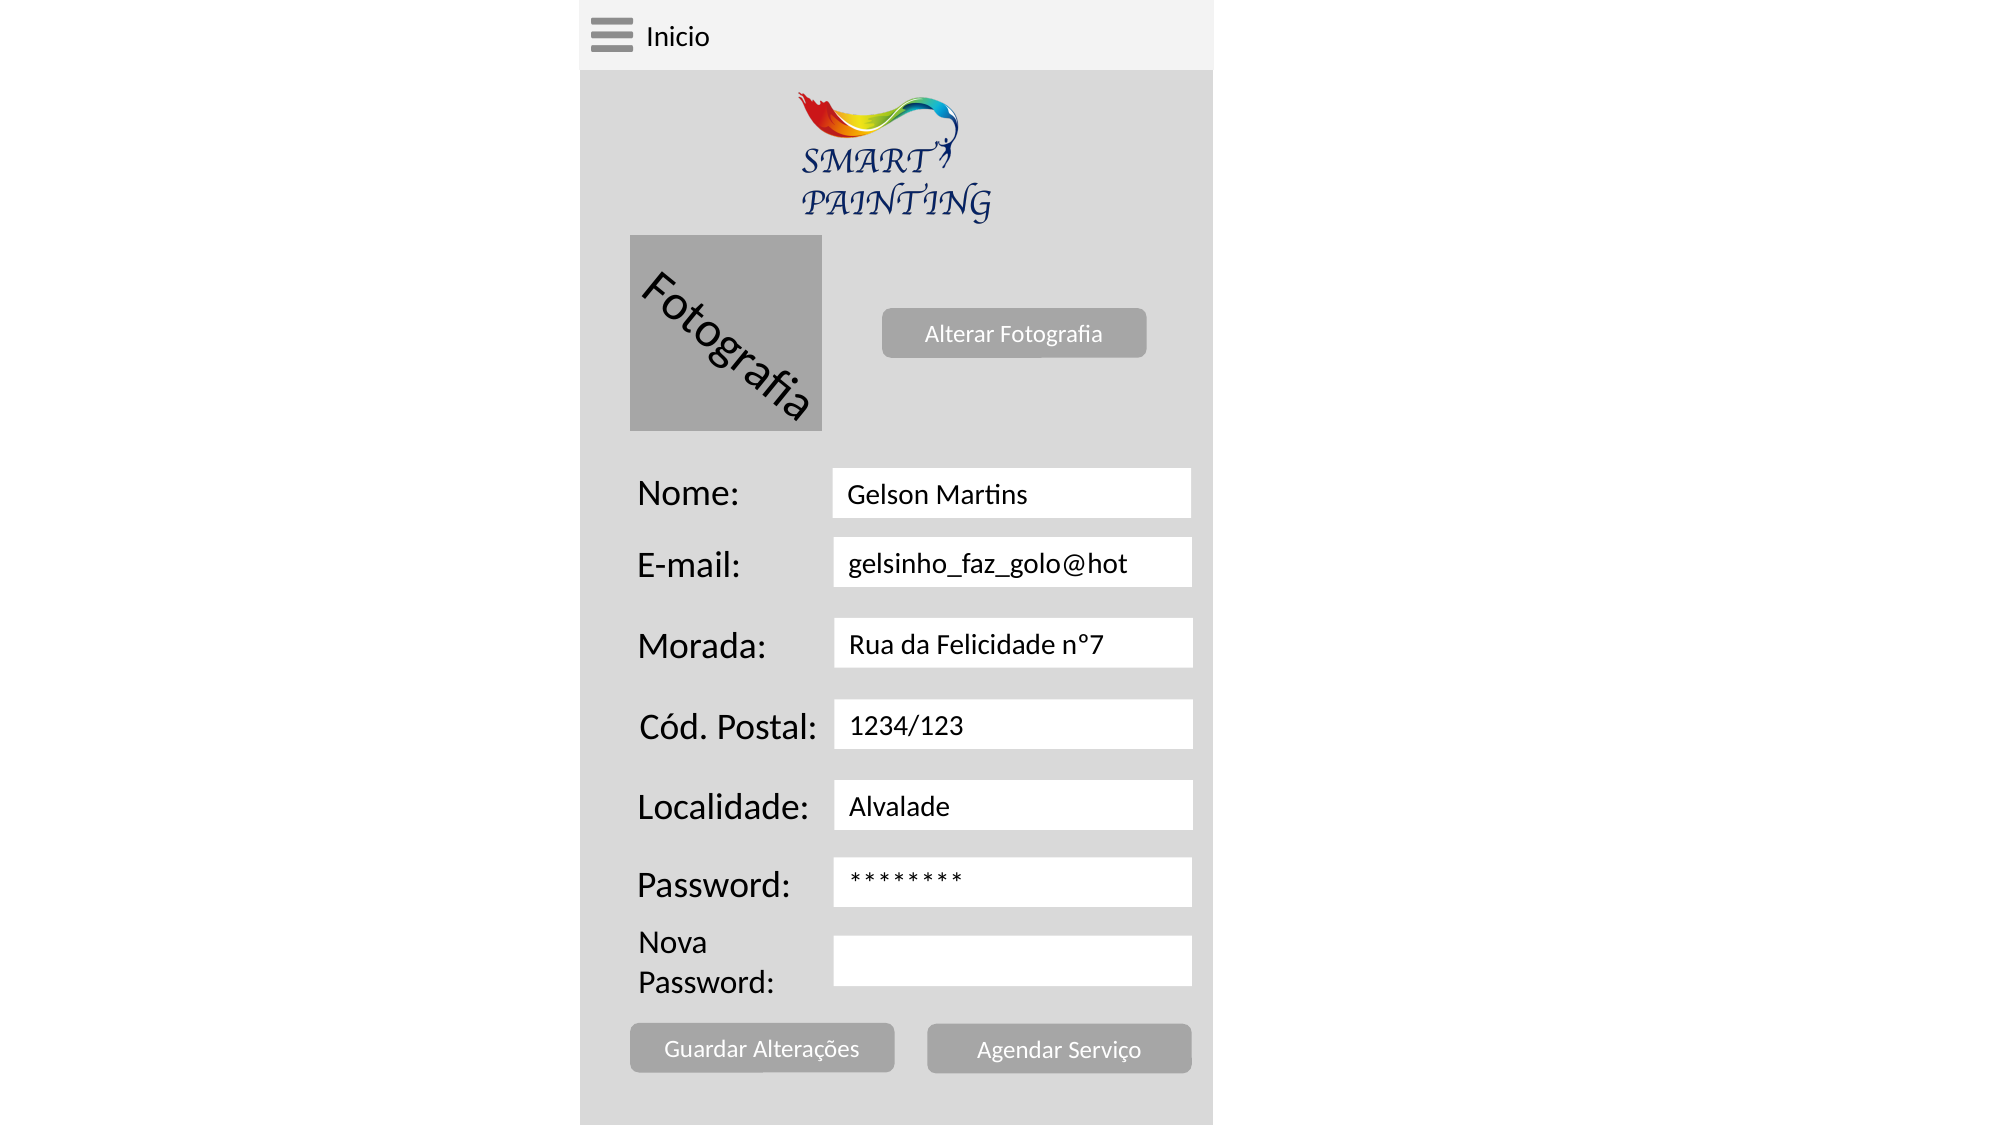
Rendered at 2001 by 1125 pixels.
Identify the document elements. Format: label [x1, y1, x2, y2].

text_box [579, 0, 1213, 1125]
picture [780, 92, 1012, 247]
picture [579, 0, 645, 70]
